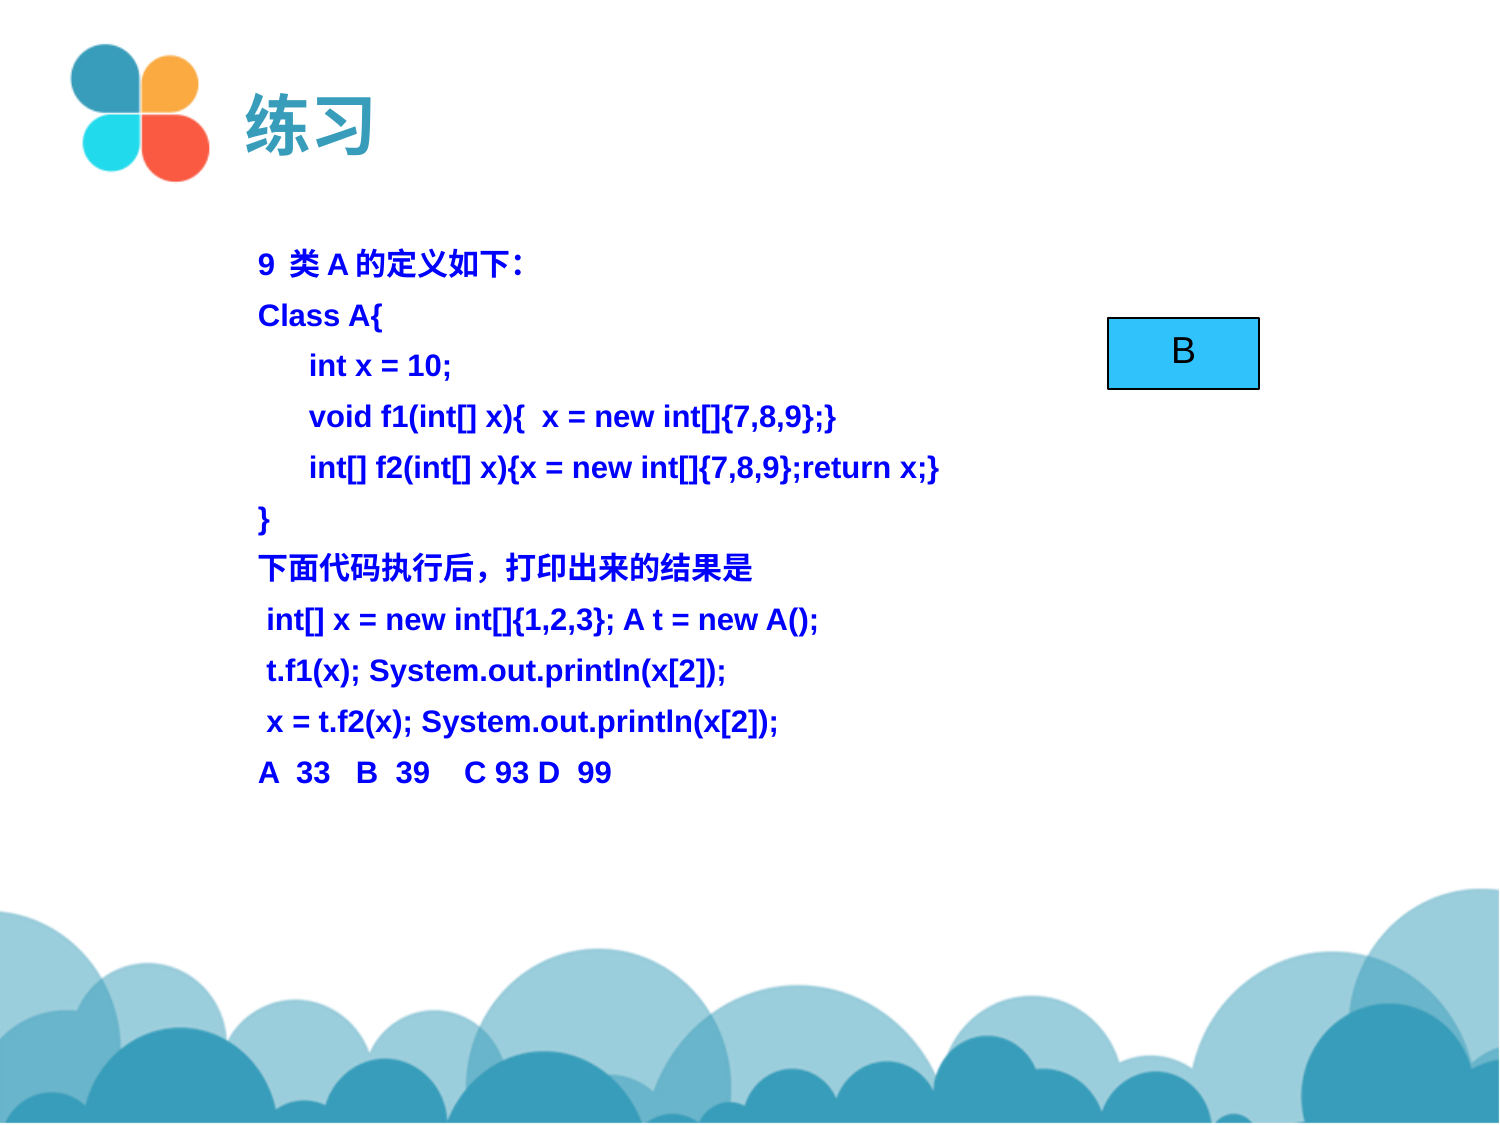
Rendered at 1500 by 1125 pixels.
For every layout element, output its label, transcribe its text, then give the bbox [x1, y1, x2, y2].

list 9 类A的定义如下： Class A{ int x = 10; void f1(int[] x){ x = new int[]{7,8,9};} int[] f2(int[] x){x = new int[]{7,8,9};return x;} } 下面代码执行后，打印出来的结果是 int[] x = new int[]{1,2,3}; A t = new A(); t.f1(x); System.out.println(x[2]); x = t.f2(x); System.out.println(x[2]); A 33 B 39 C 93 D 99 [246, 242, 1260, 801]
picture [0, 0, 1500, 1125]
title 练习 [232, 45, 1426, 203]
text_box B [1107, 318, 1259, 389]
